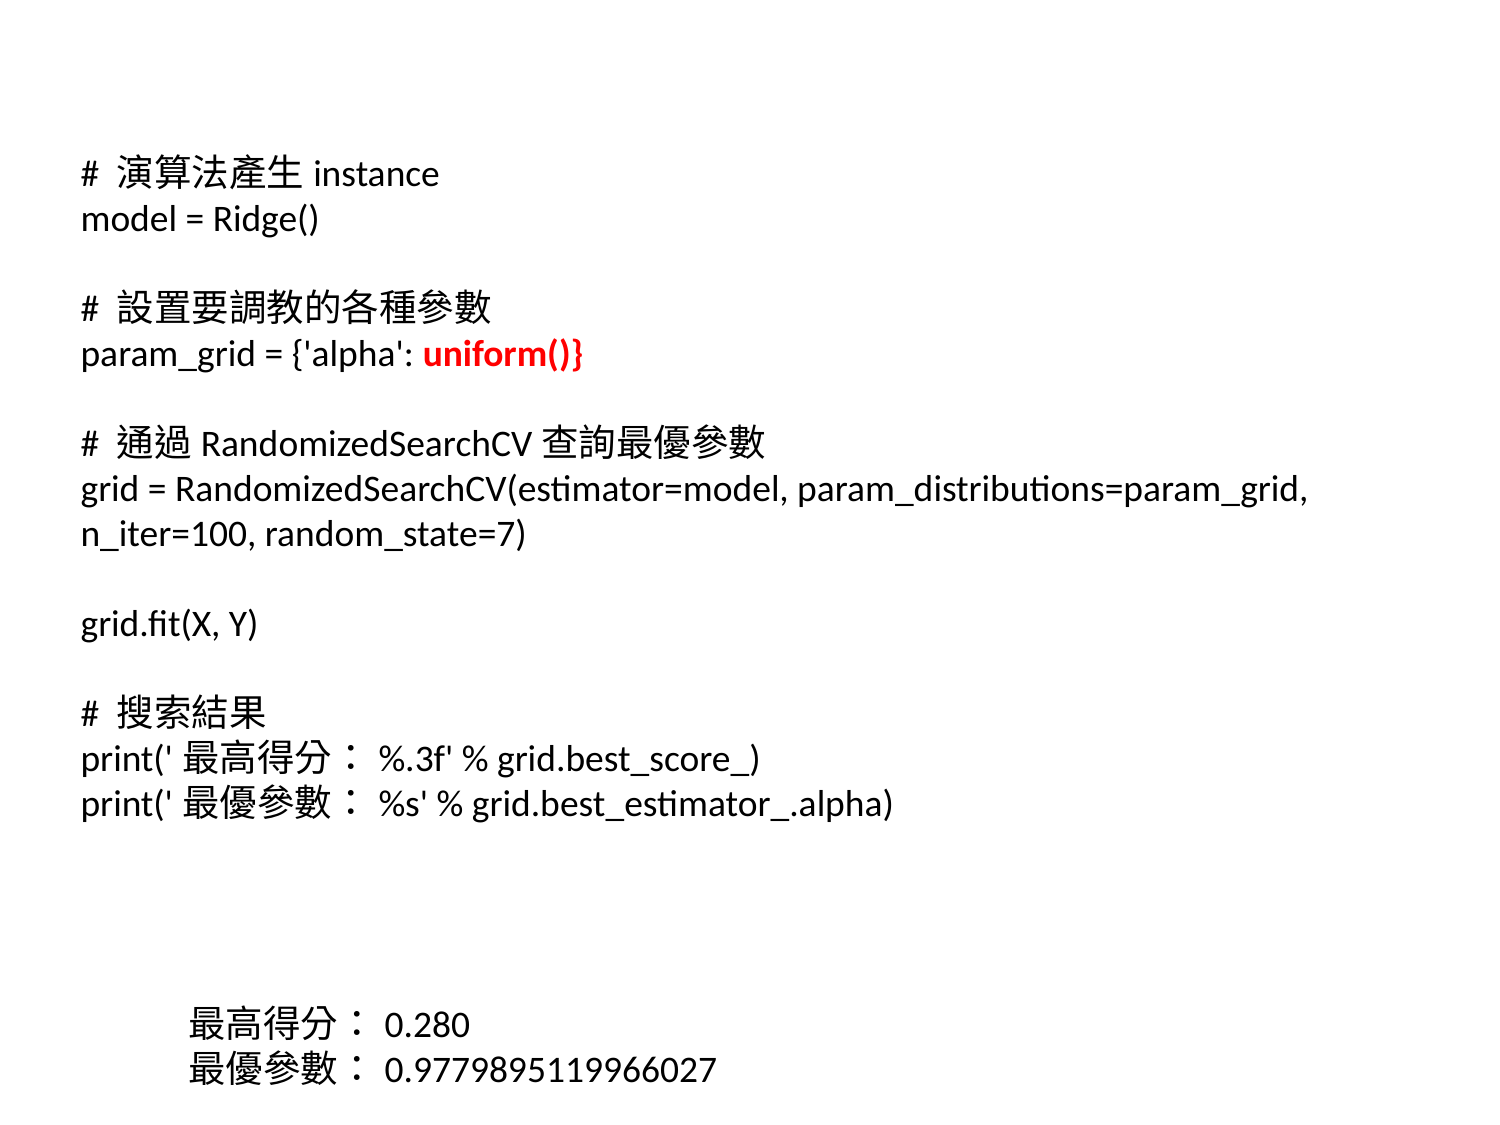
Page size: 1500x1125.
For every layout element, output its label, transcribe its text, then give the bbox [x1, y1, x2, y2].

text_box # 演算法產生instance model = Ridge() # 設置要調教的各種參數 param_grid = {'alpha': uniform()} # 通過RandomizedSearchCV查詢最優參數 grid = RandomizedSearchCV(estimator=model, param_distributions=param_grid, n_iter=100, random_state=7) grid.fit(X, Y) # 搜索結果 print('最高得分：%.3f' % grid.best_score_) print('最優參數：%s' % grid.best_estimator_.alpha) [65, 141, 1429, 832]
text_box 最高得分：0.280 最優參數：0.9779895119966027 [173, 992, 924, 1098]
